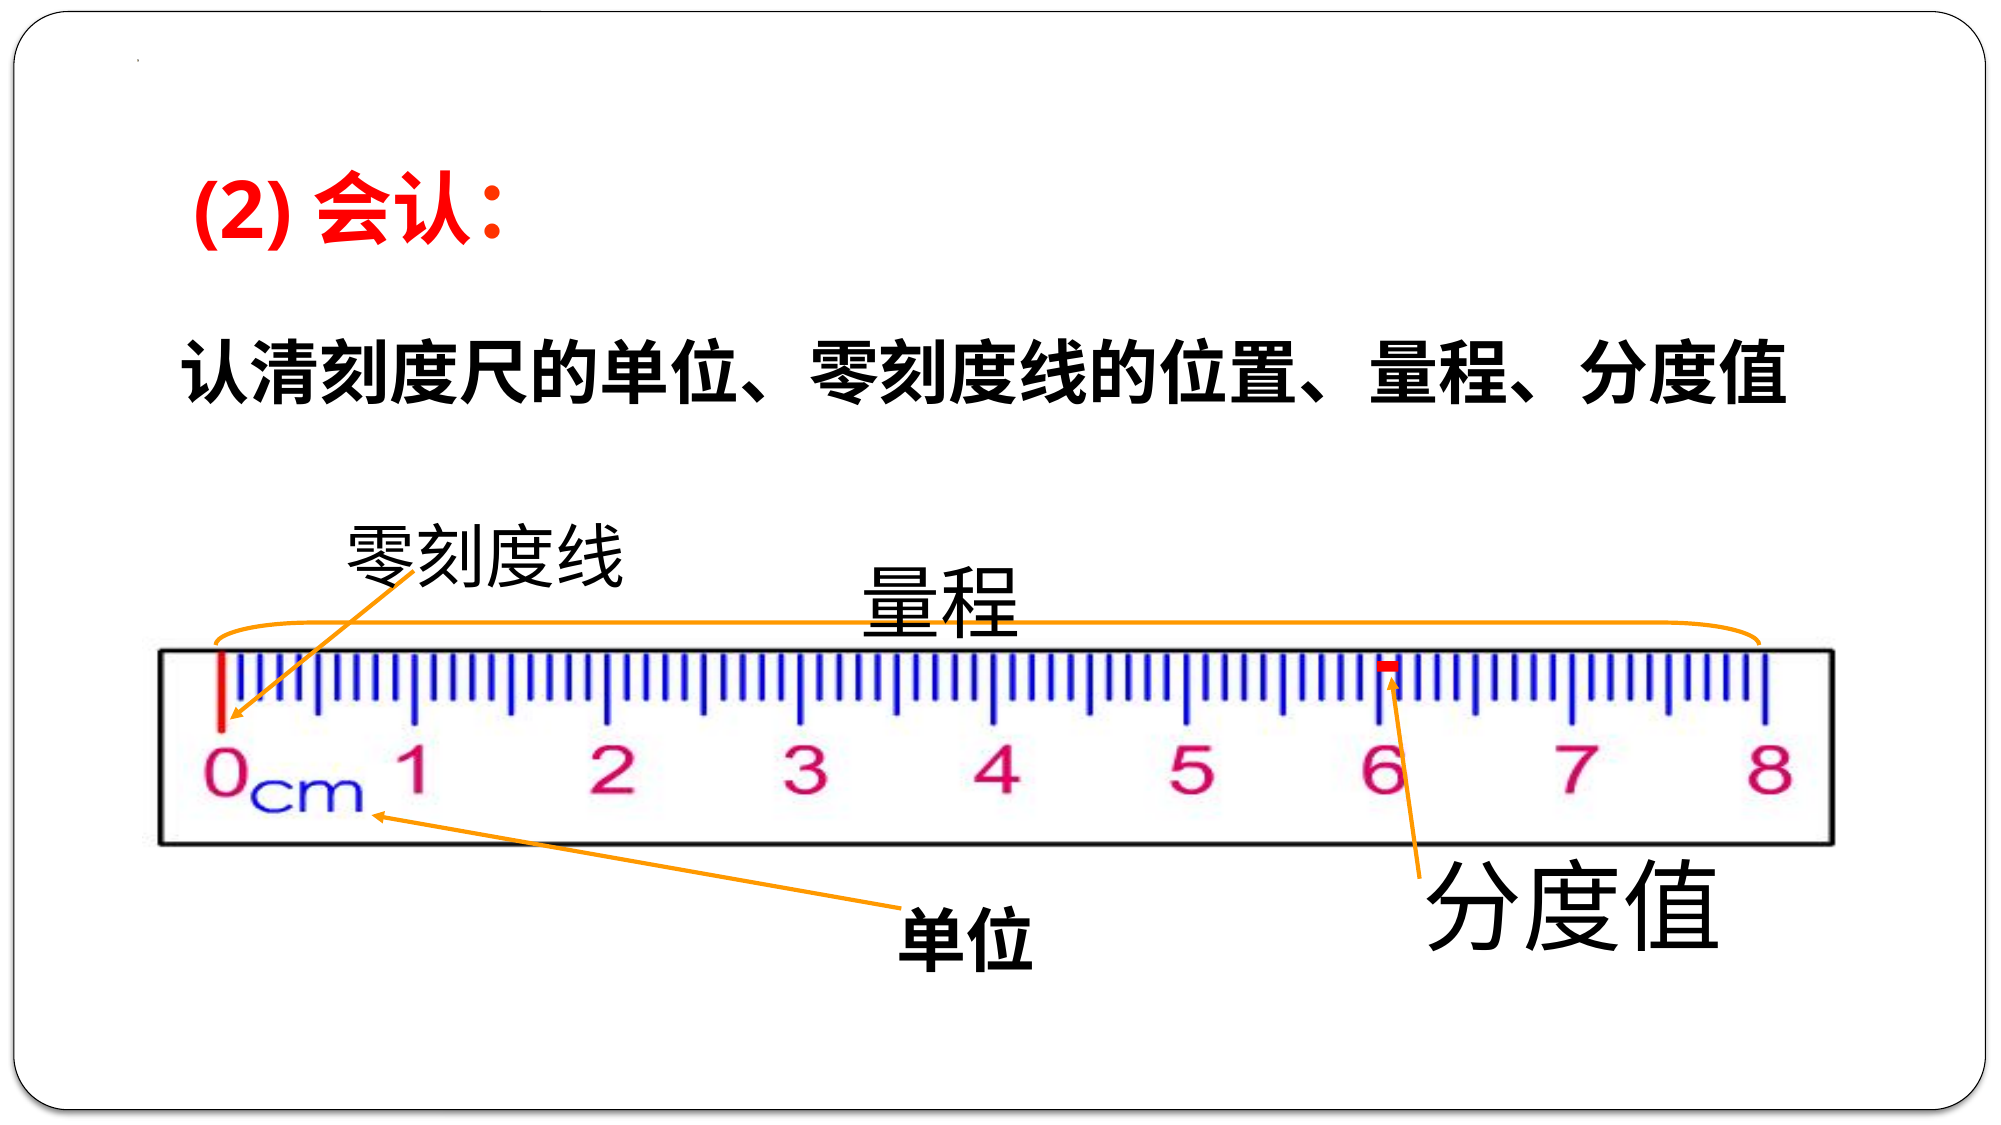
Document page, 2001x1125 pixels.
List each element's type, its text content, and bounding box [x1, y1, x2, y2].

text_box 分度值 [1407, 875, 1737, 971]
text_box (2)会认： [178, 151, 710, 263]
text_box 零刻度线 [330, 504, 641, 604]
text_box 单位 [881, 889, 1193, 989]
text_box 量程 [845, 545, 1036, 623]
picture [142, 623, 1852, 864]
text_box 认清刻度尺的单位、零刻度线的位置、量程、分度值 [164, 321, 1822, 421]
